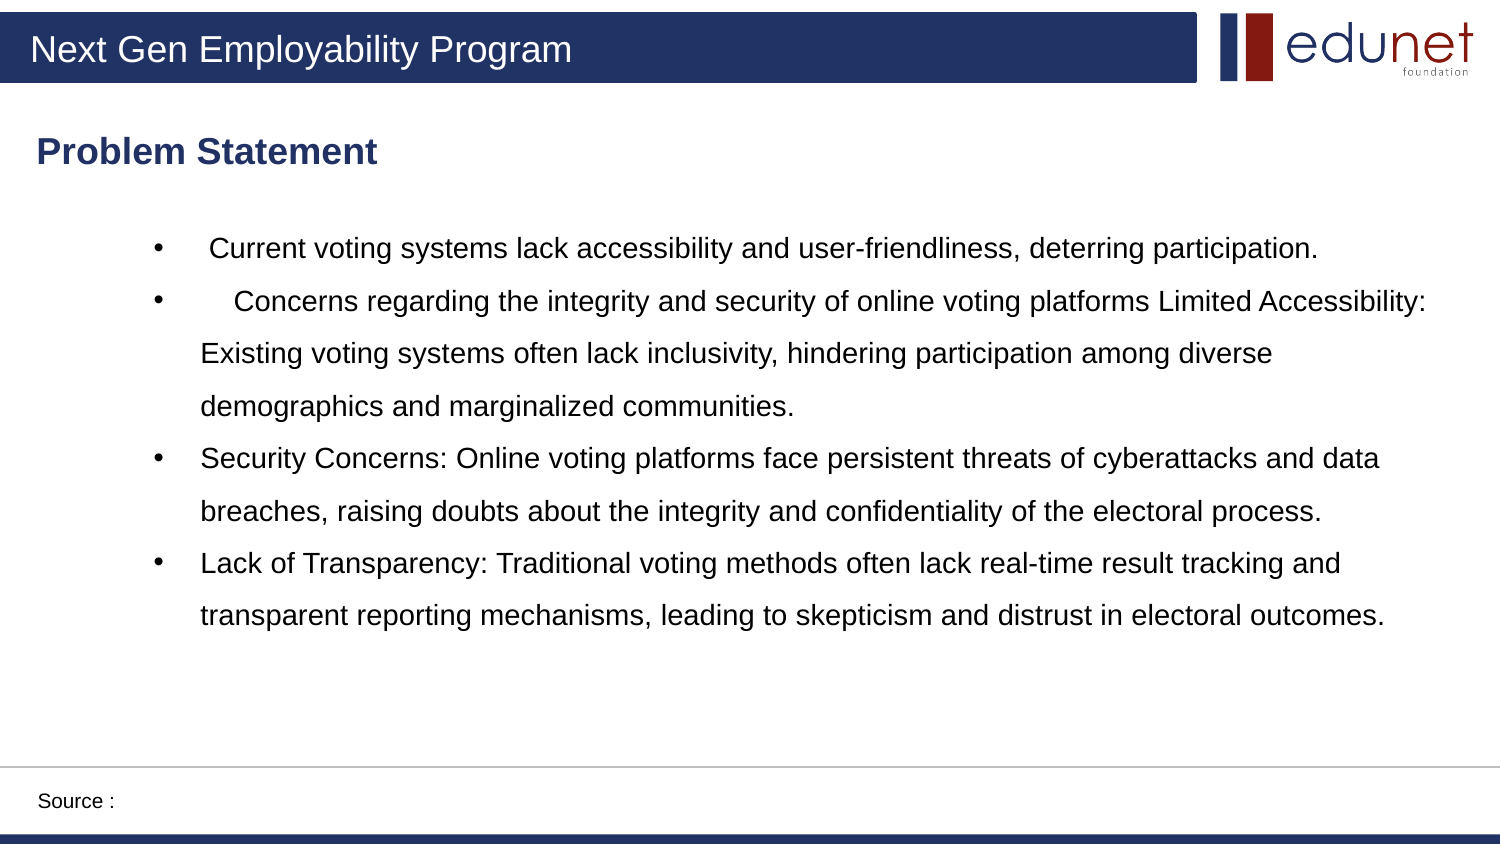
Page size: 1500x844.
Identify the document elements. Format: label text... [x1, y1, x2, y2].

picture [1279, 14, 1482, 83]
text_box Current voting systems lack accessibility and user-friendliness, deterring participation. Concerns regarding the integrity and security of online voting platforms Limited Accessibility: Existing voting systems often lack inclusivity, hindering participation among diverse demographics and marginalized communities. Security Concerns: Online voting platforms face persistent threats of cyberattacks and data breaches, raising doubts about the integrity and confidentiality of the electoral process. Lack of Transparency: Traditional voting methods often lack real-time result tracking and transparent reporting mechanisms, leading to skepticism and distrust in electoral outcomes. [138, 204, 1478, 692]
title Problem Statement [21, 111, 443, 199]
text_box Source : [22, 776, 139, 826]
